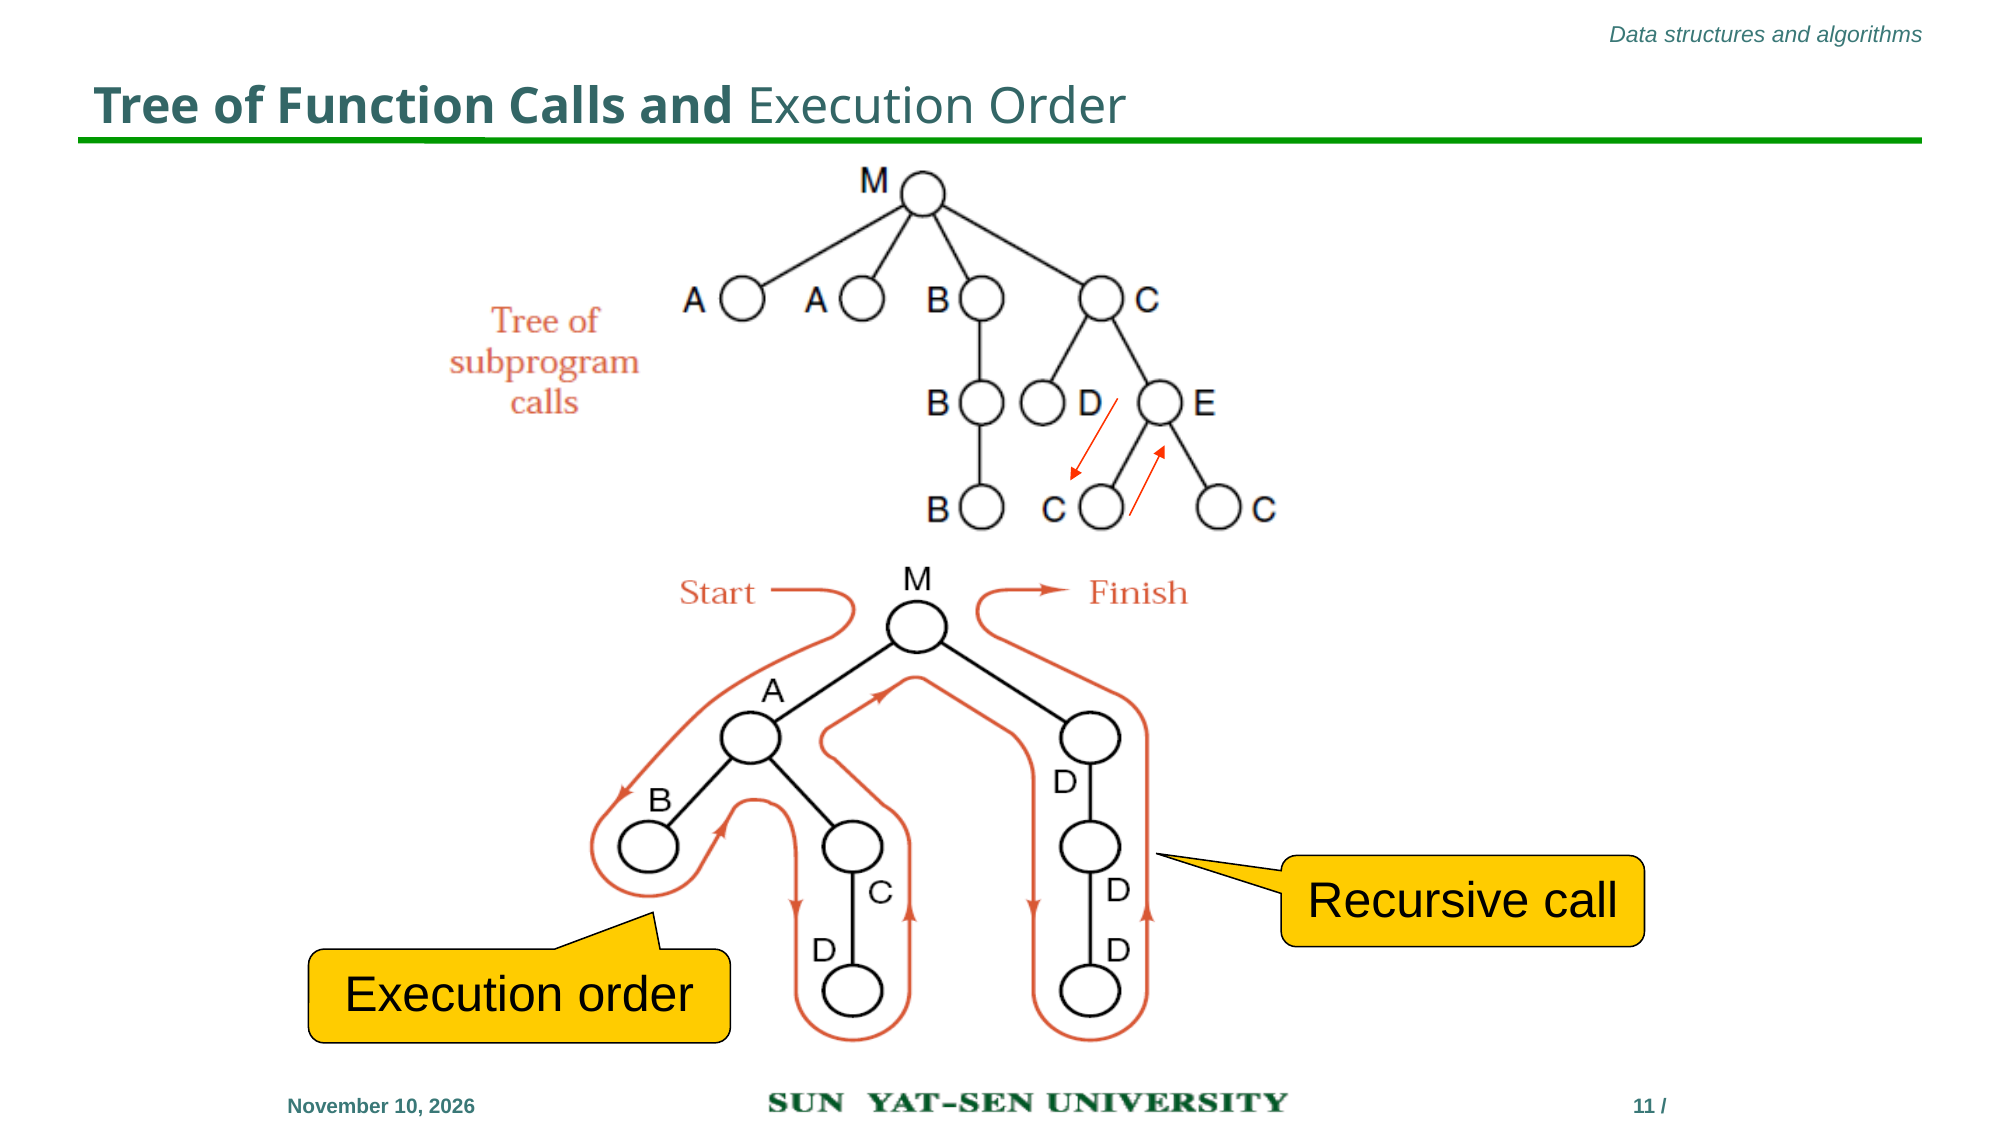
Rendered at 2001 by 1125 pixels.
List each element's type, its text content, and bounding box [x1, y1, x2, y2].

title Tree of Function Calls and Execution Order [77, 34, 1923, 141]
picture [755, 1079, 1297, 1125]
picture [554, 562, 1242, 1055]
text_box Recursive call [1246, 855, 1645, 947]
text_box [437, 149, 1282, 539]
text_box Execution order [308, 949, 549, 1043]
